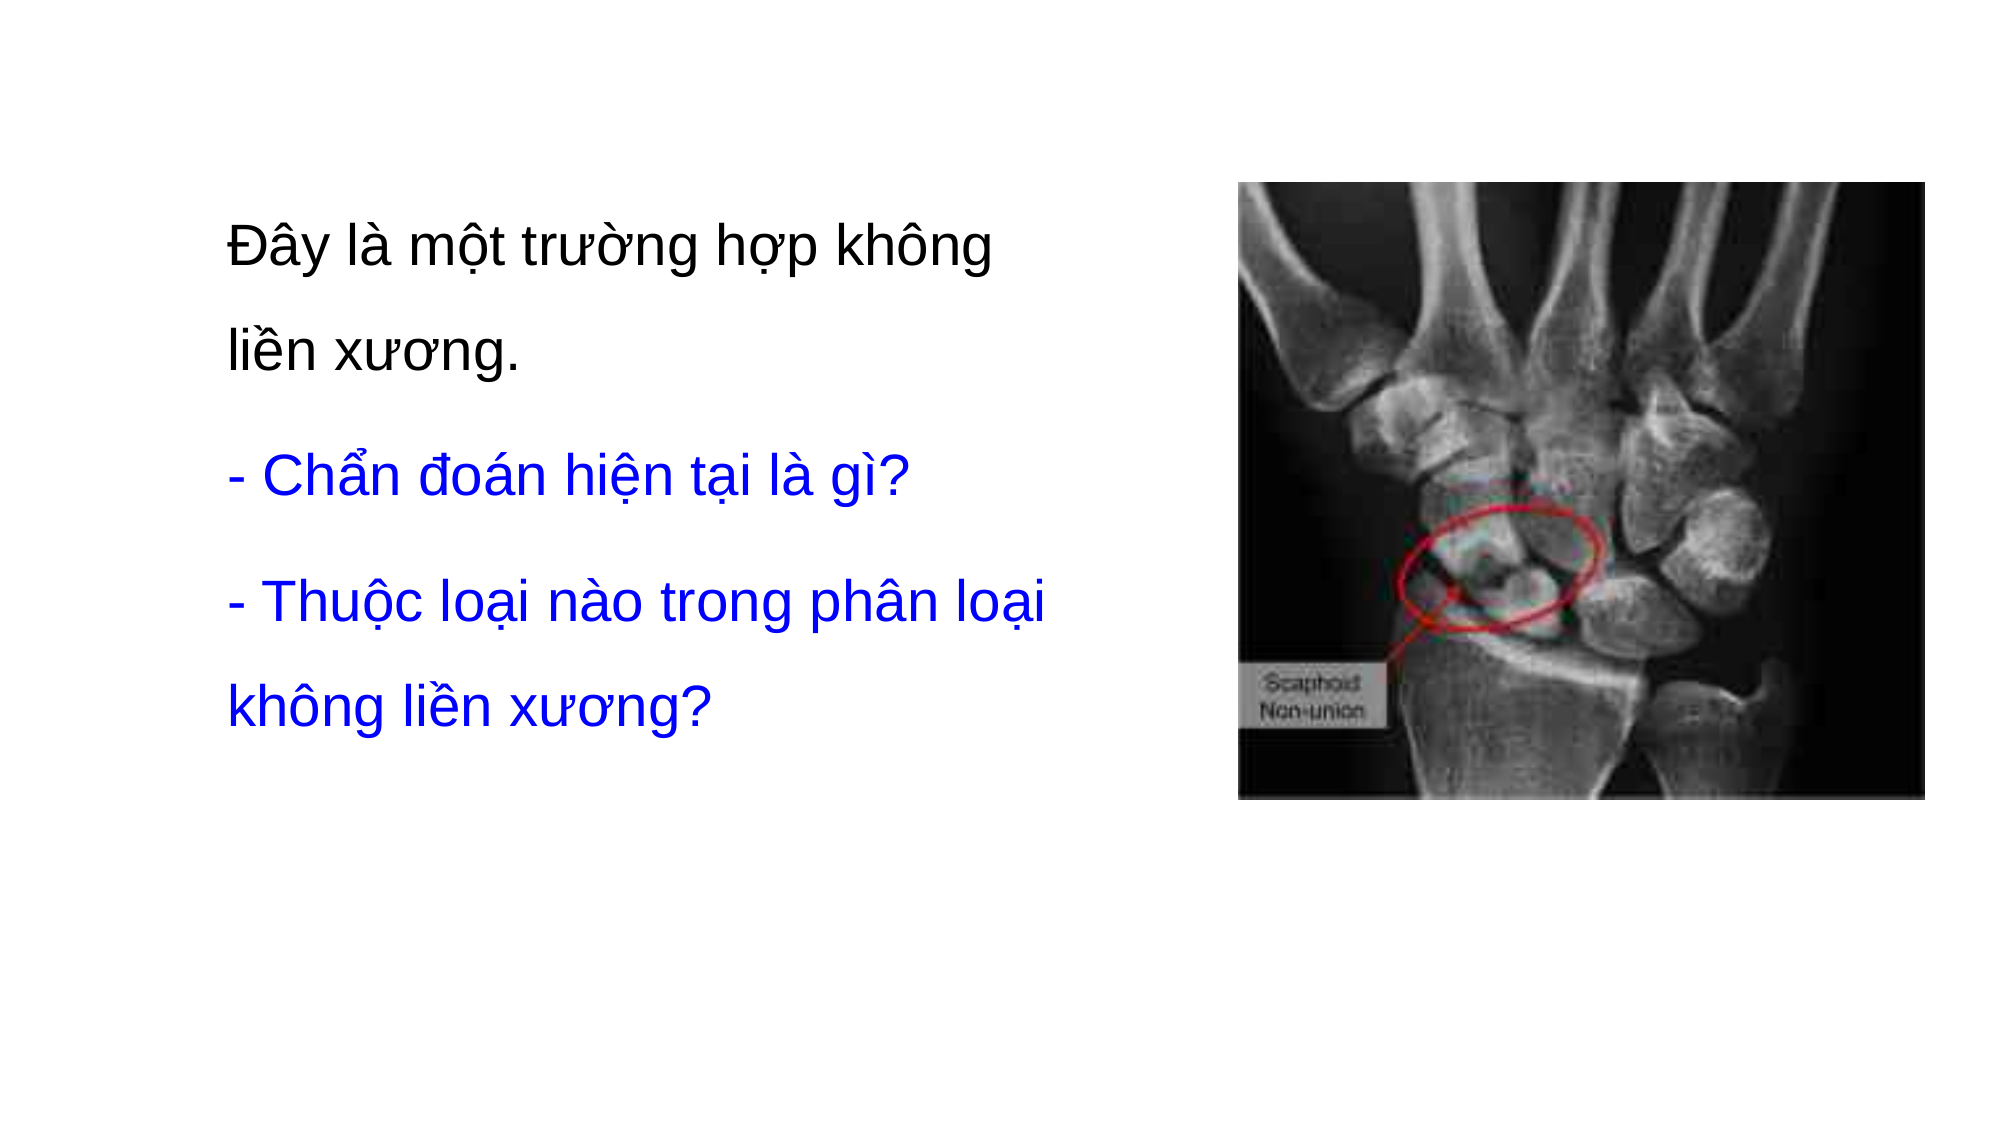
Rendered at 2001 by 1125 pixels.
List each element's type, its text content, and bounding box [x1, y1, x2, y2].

list Đây là một trường hợp không liền xương. - Chẩn đoán hiện tại là gì? - Thuộc loại nào trong phân loại không liền xương? [212, 164, 1082, 860]
picture [1238, 182, 1925, 800]
